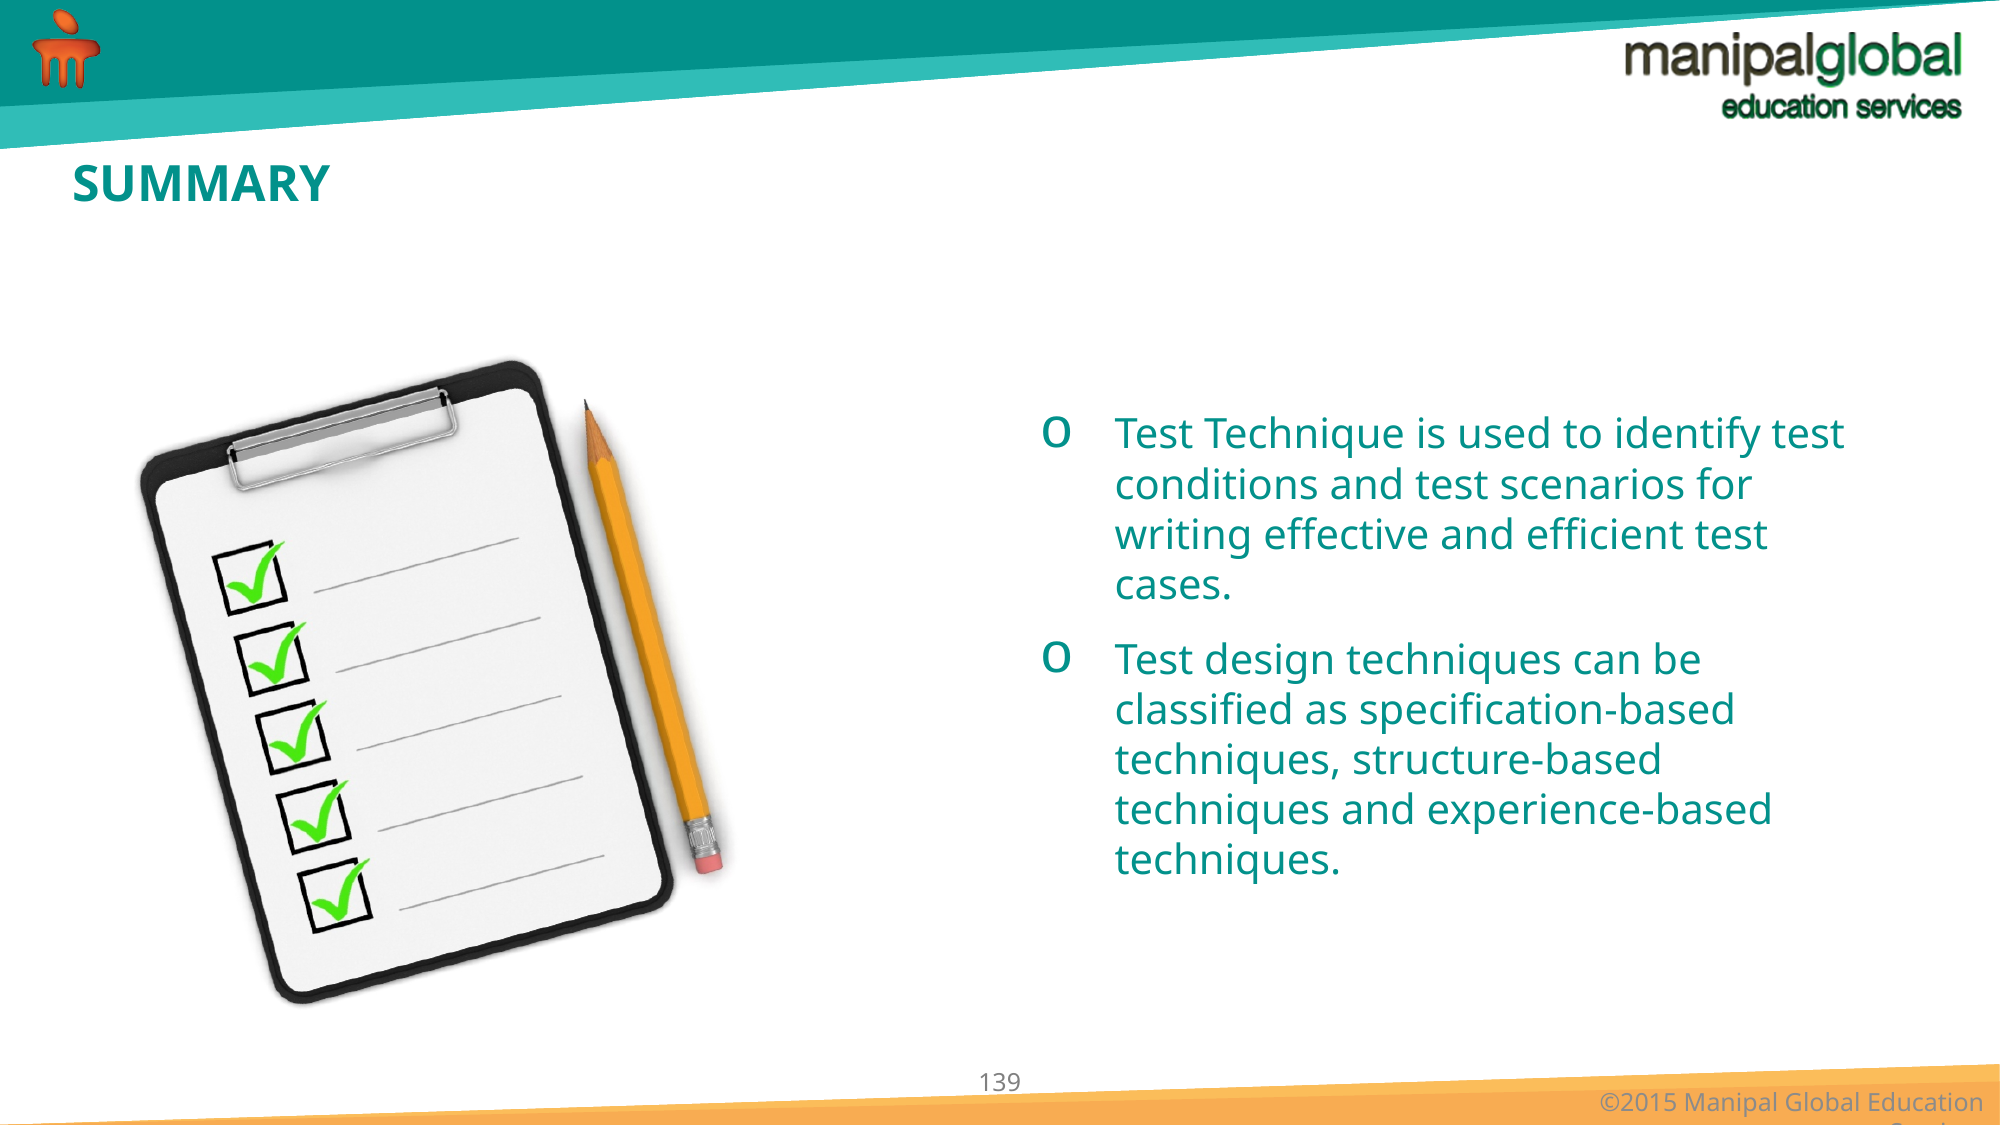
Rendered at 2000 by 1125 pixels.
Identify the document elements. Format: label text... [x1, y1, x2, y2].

list Test Technique is used to identify test conditions and test scenarios for writing effective and efficient test cases. Test design techniques can be classified as specification-based techniques, structure-based techniques and experience-based techniques. [1024, 399, 1888, 877]
picture [84, 282, 786, 1052]
picture [1613, 21, 1990, 125]
picture [28, 6, 104, 91]
